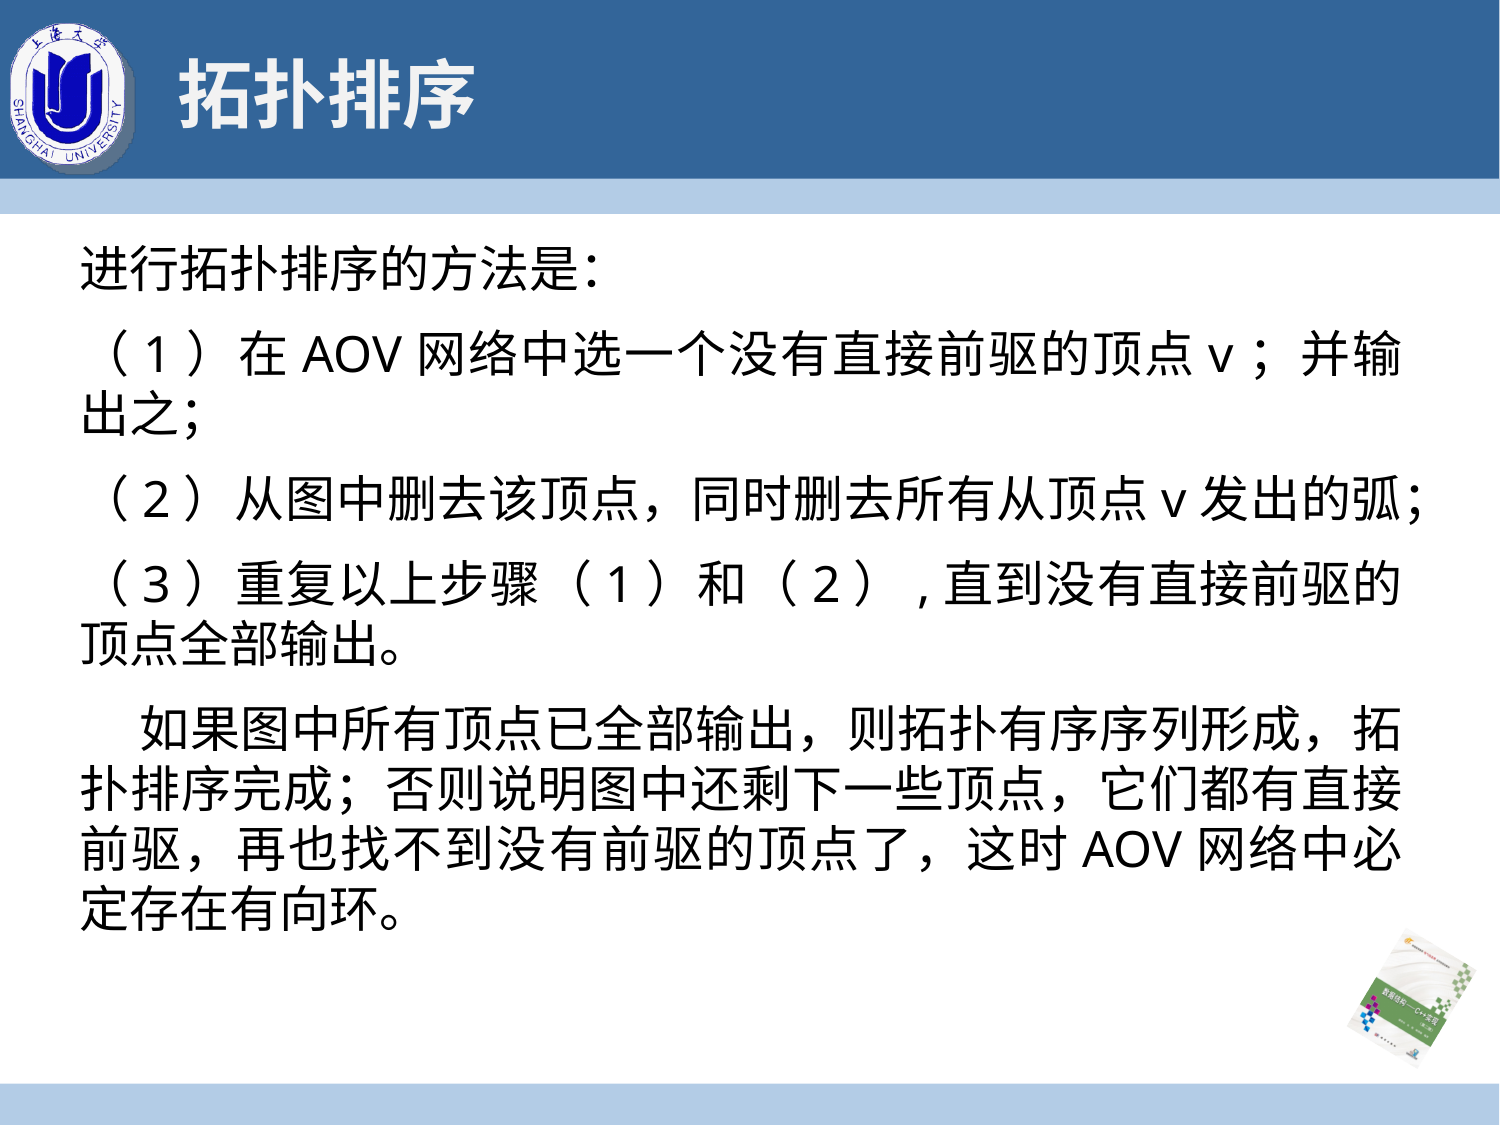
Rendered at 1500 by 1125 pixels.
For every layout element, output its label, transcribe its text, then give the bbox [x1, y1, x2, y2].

title 拓扑排序 [162, 23, 1436, 161]
picture [1347, 935, 1476, 1068]
text_box 进行拓扑排序的方法是： （1）在AOV网络中选一个没有直接前驱的顶点v；并输出之； （2）从图中删去该顶点，同时删去所有从顶点v发出的弧； （3）重复以上步骤（1）和（2）,直到没有直接前驱的顶点全部输出。 如果图中所有顶点已全部输出，则拓扑有序序列形成，拓扑排序完成；否则说明图中还剩下一些顶点，它们都有直接前驱，再也找不到没有前驱的顶点了，这时AOV网络中必定存在有向环。 [64, 229, 1418, 945]
picture [4, 17, 128, 176]
